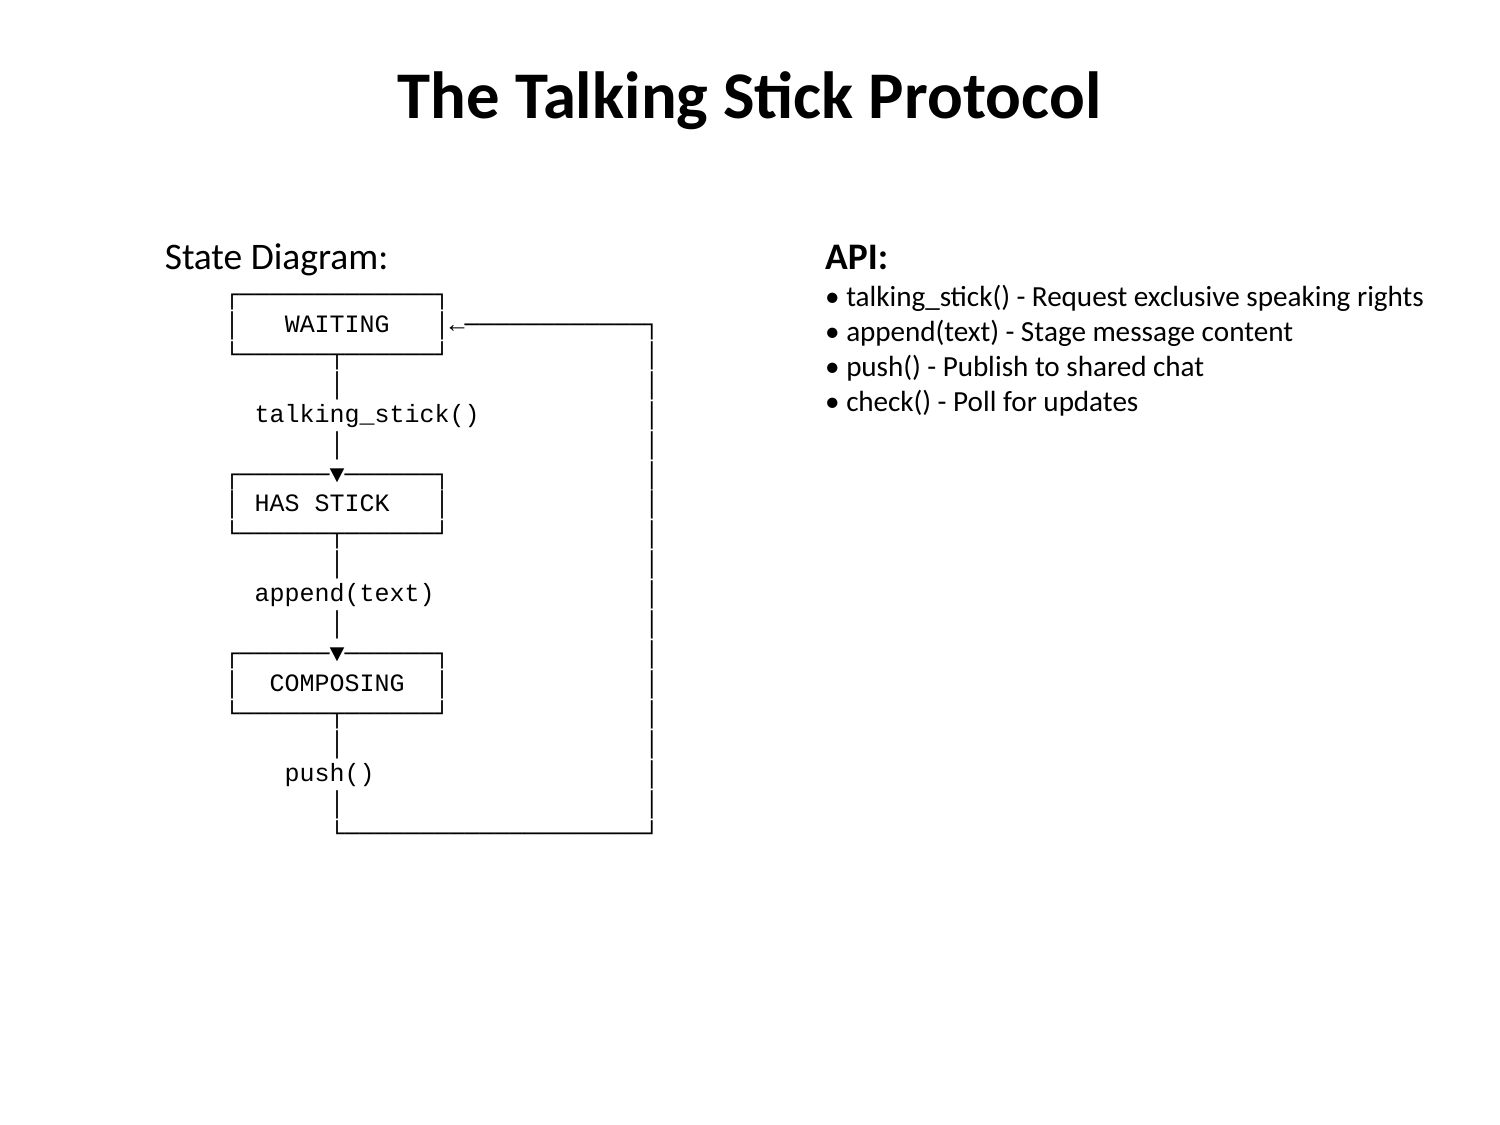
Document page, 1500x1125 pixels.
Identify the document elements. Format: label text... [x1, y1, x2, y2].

text_box API: • talking_stick() - Request exclusive speaking rights • append(text) - Stage message content • push() - Publish to shared chat • check() - Poll for updates [810, 224, 1440, 425]
text_box State Diagram: ┌─────────────┐ │ WAITING │←────────────┐ └──────┬──────┘ │ │ │ talking_stick() │ │ │ ┌──────▼──────┐ │ │ HAS STICK │ │ └──────┬──────┘ │ │ │ append(text) │ │ │ ┌──────▼──────┐ │ │ COMPOSING │ │ └──────┬──────┘ │ │ │ push() │ │ │ └────────────────────┘ [150, 224, 675, 854]
text_box The Talking Stick Protocol [382, 44, 1117, 140]
